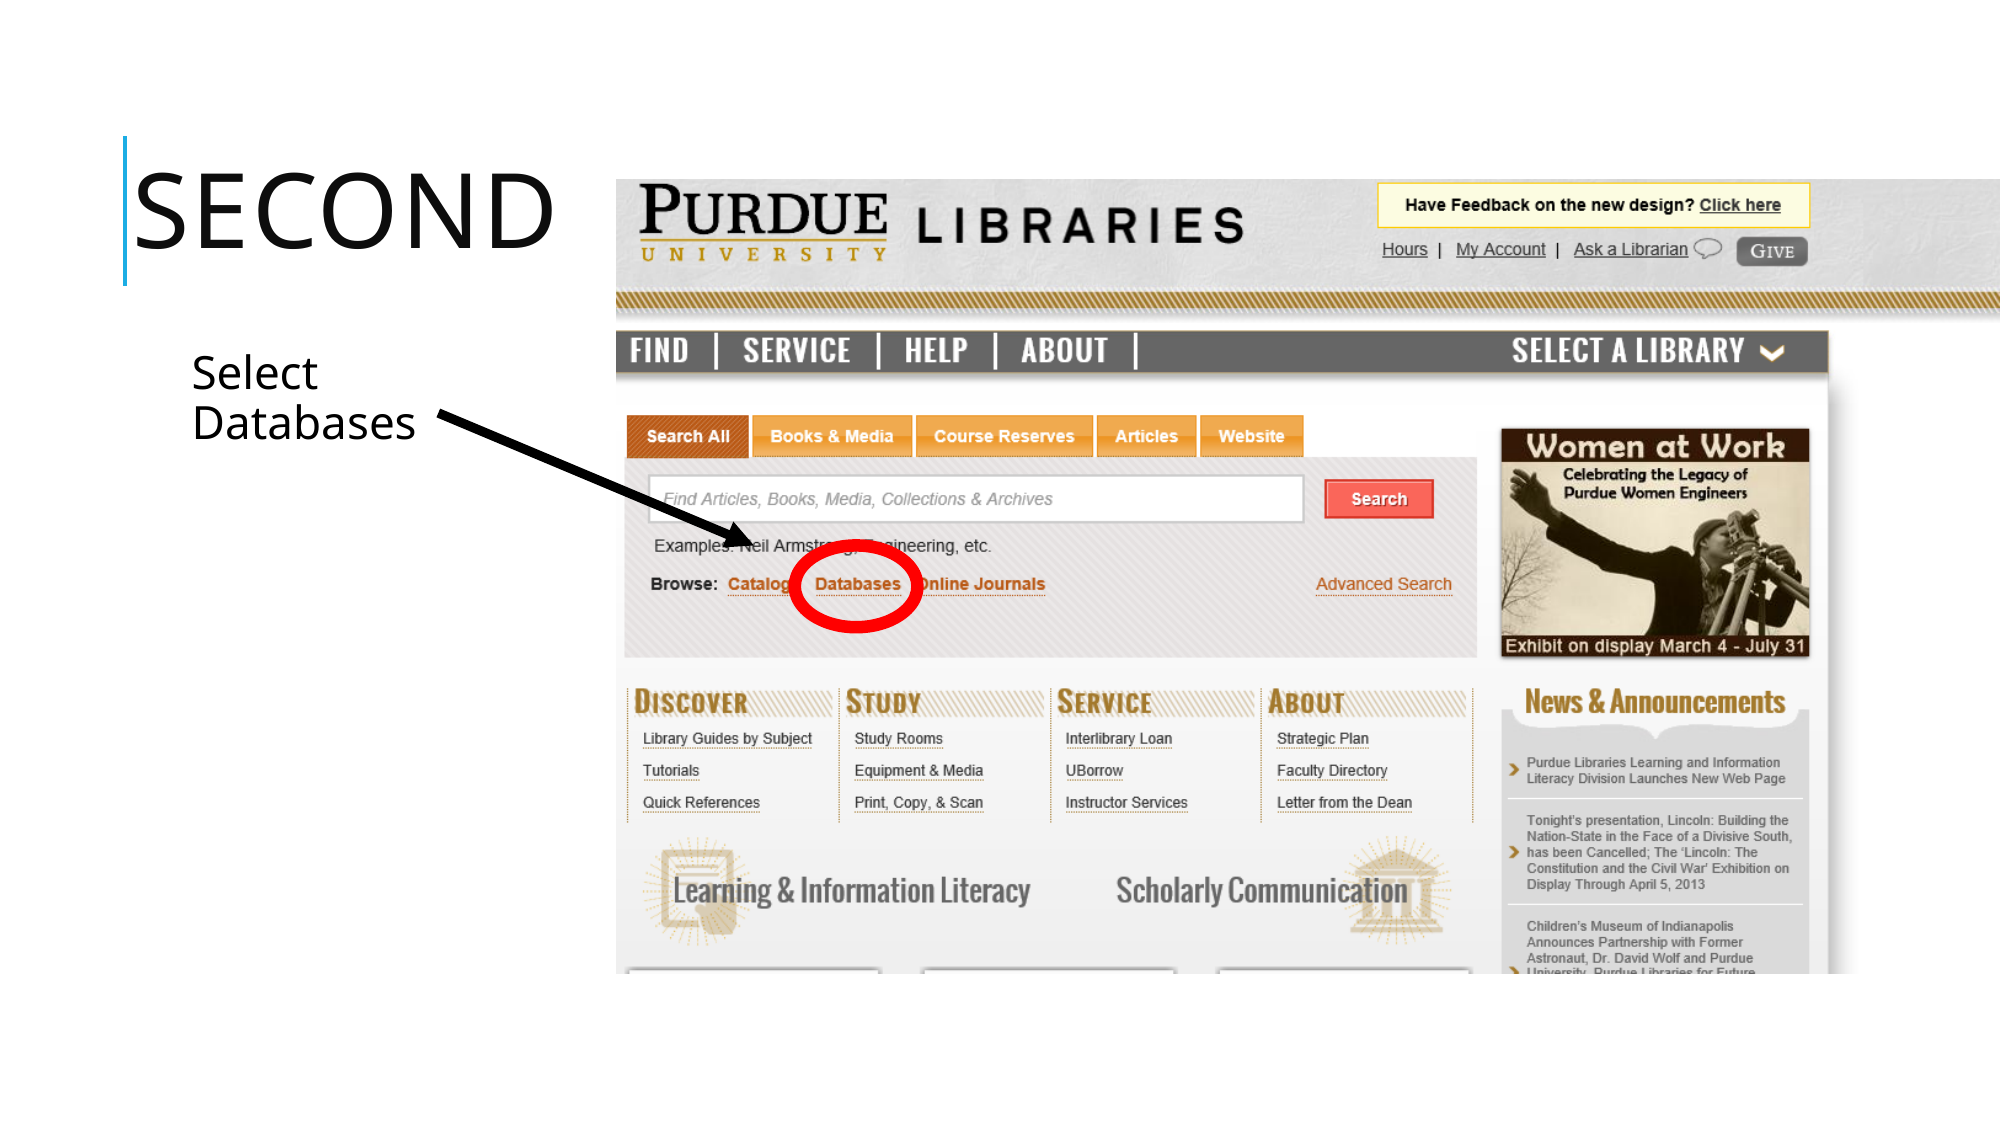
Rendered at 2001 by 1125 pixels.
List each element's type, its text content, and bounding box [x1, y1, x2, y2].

title Second [117, 96, 1763, 342]
picture [616, 178, 2000, 974]
list Select Databases [169, 342, 541, 989]
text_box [437, 412, 755, 546]
